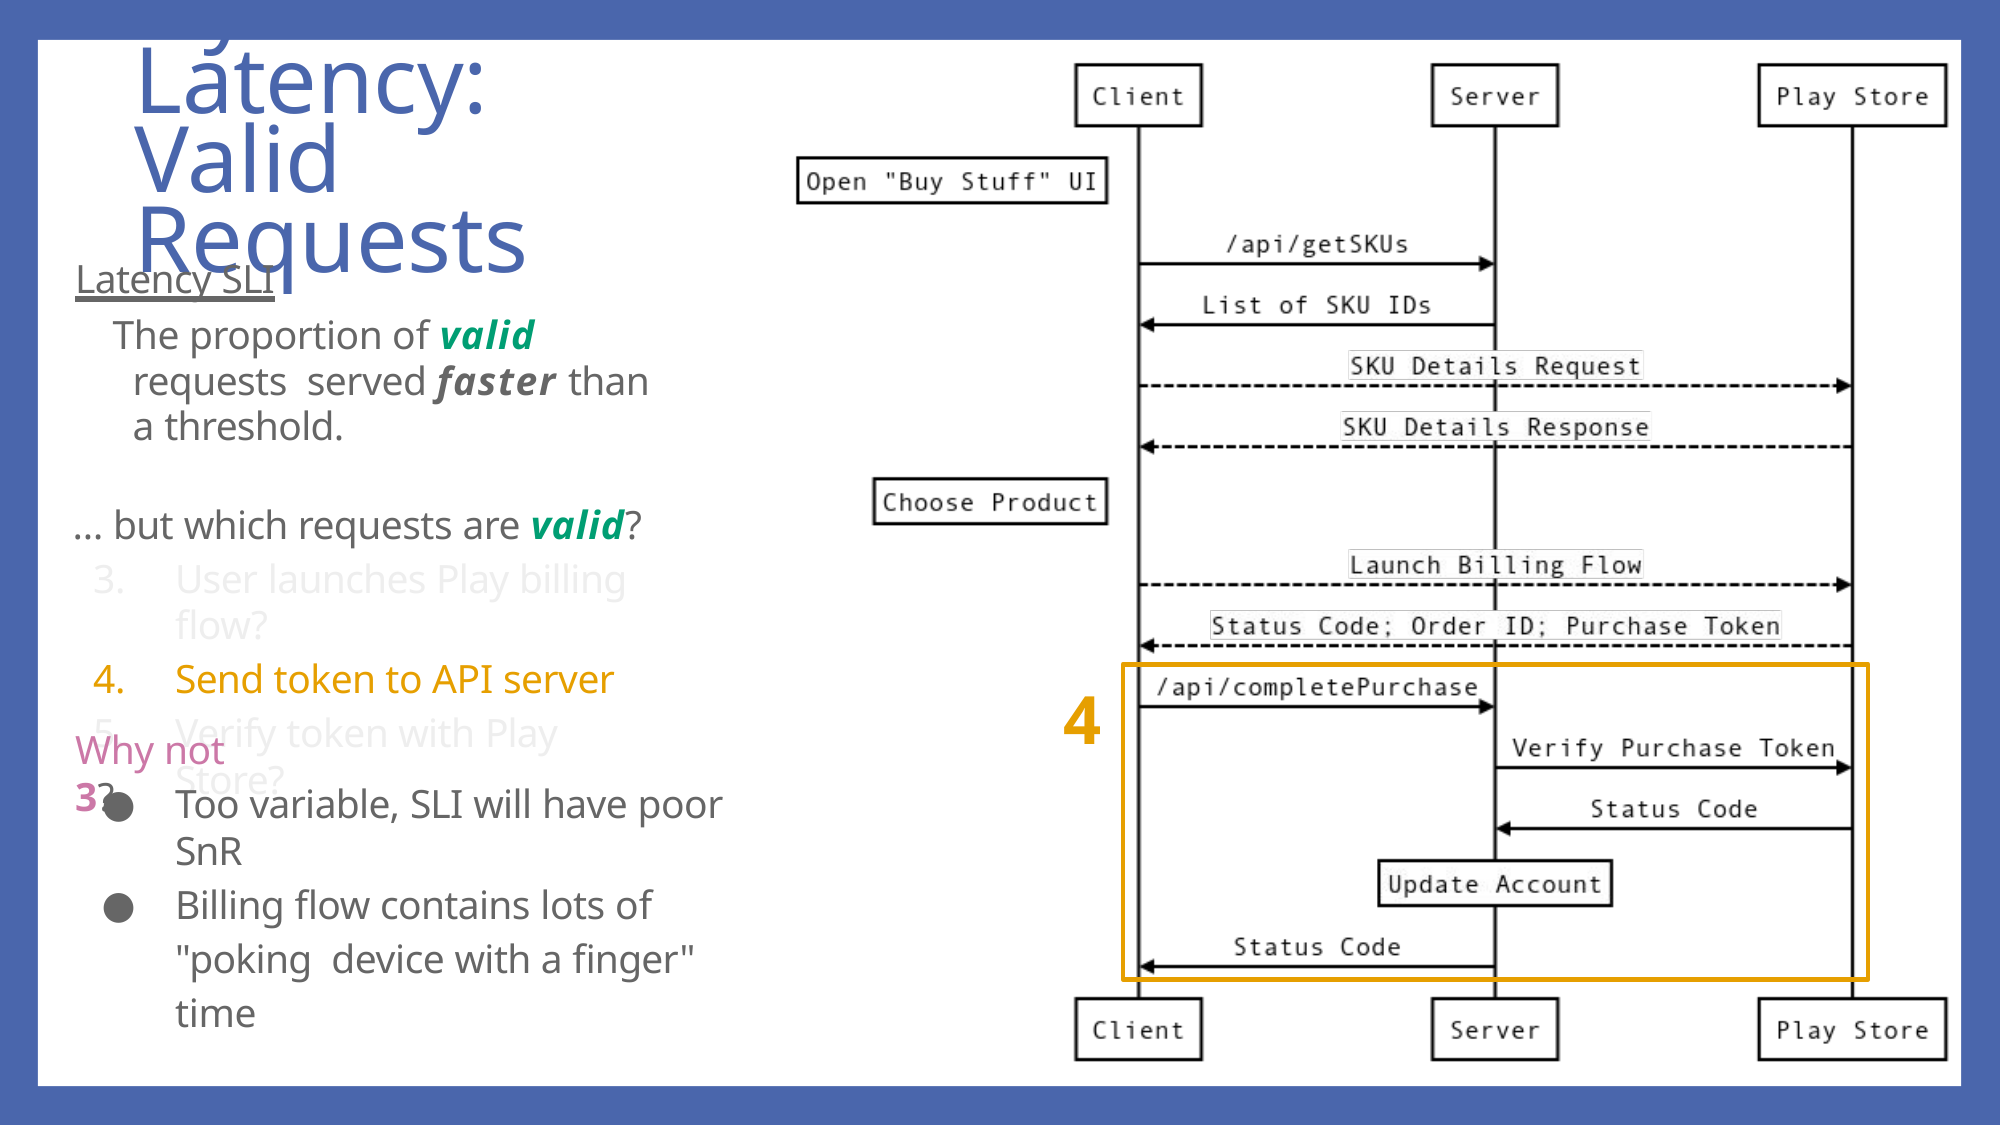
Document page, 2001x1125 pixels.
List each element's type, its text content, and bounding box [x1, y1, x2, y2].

title Buy Flow Latency: Valid Requests [84, 0, 716, 244]
text_box Too variable, SLI will have poor SnR Billing ﬂow contains lots of "poking device with a ﬁnger" time [98, 769, 761, 1035]
text_box Why not 3? [72, 722, 269, 819]
text_box Latency SLI The proportion of valid requests served faster than a threshold. … but which requests are valid? User launches Play billing ﬂow? Send token to API server Verify token with Play Store? [72, 244, 719, 769]
picture [766, 32, 1994, 1092]
